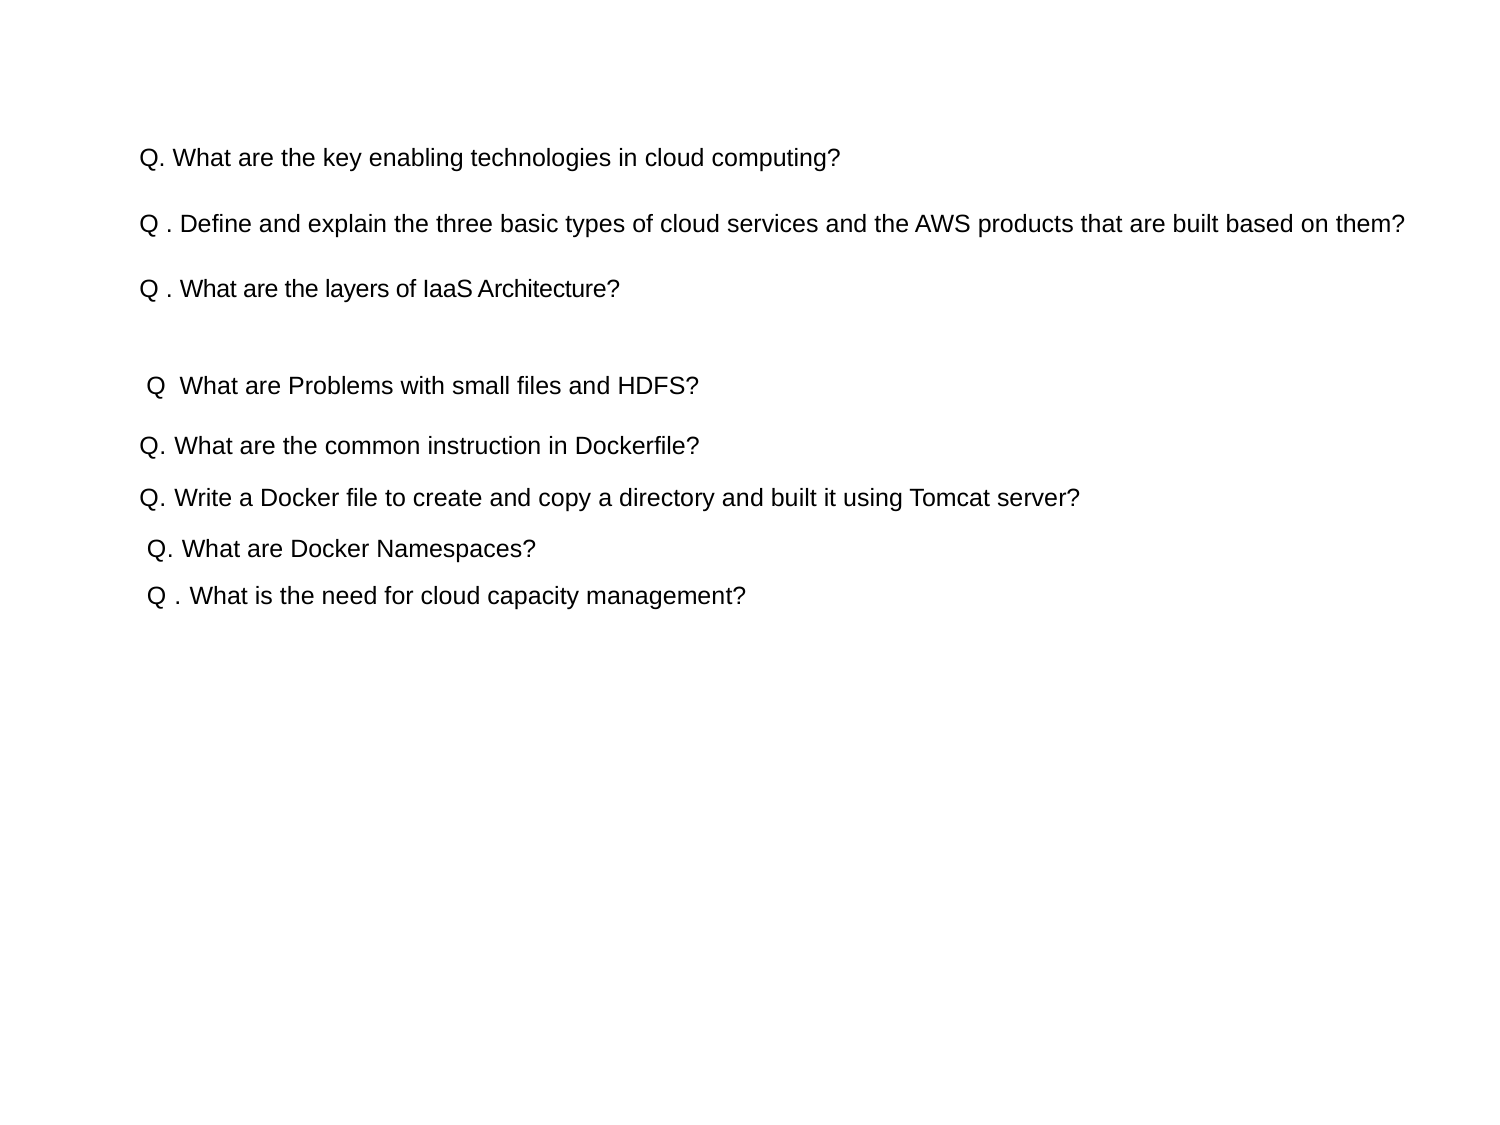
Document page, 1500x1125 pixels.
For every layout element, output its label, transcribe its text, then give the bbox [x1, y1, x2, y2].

text_box Q. What are the key enabling technologies in cloud computing? Q . Define and explain the three basic types of cloud services and the AWS products that are built based on them? Q . What are the layers of IaaS Architecture? Q What are Problems with small files and HDFS? Q. What are the common instruction in Dockerfile? Q. Write a Docker file to create and copy a directory and built it using Tomcat server? Q. What are Docker Namespaces? Q . What is the need for cloud capacity management? [124, 129, 1500, 617]
